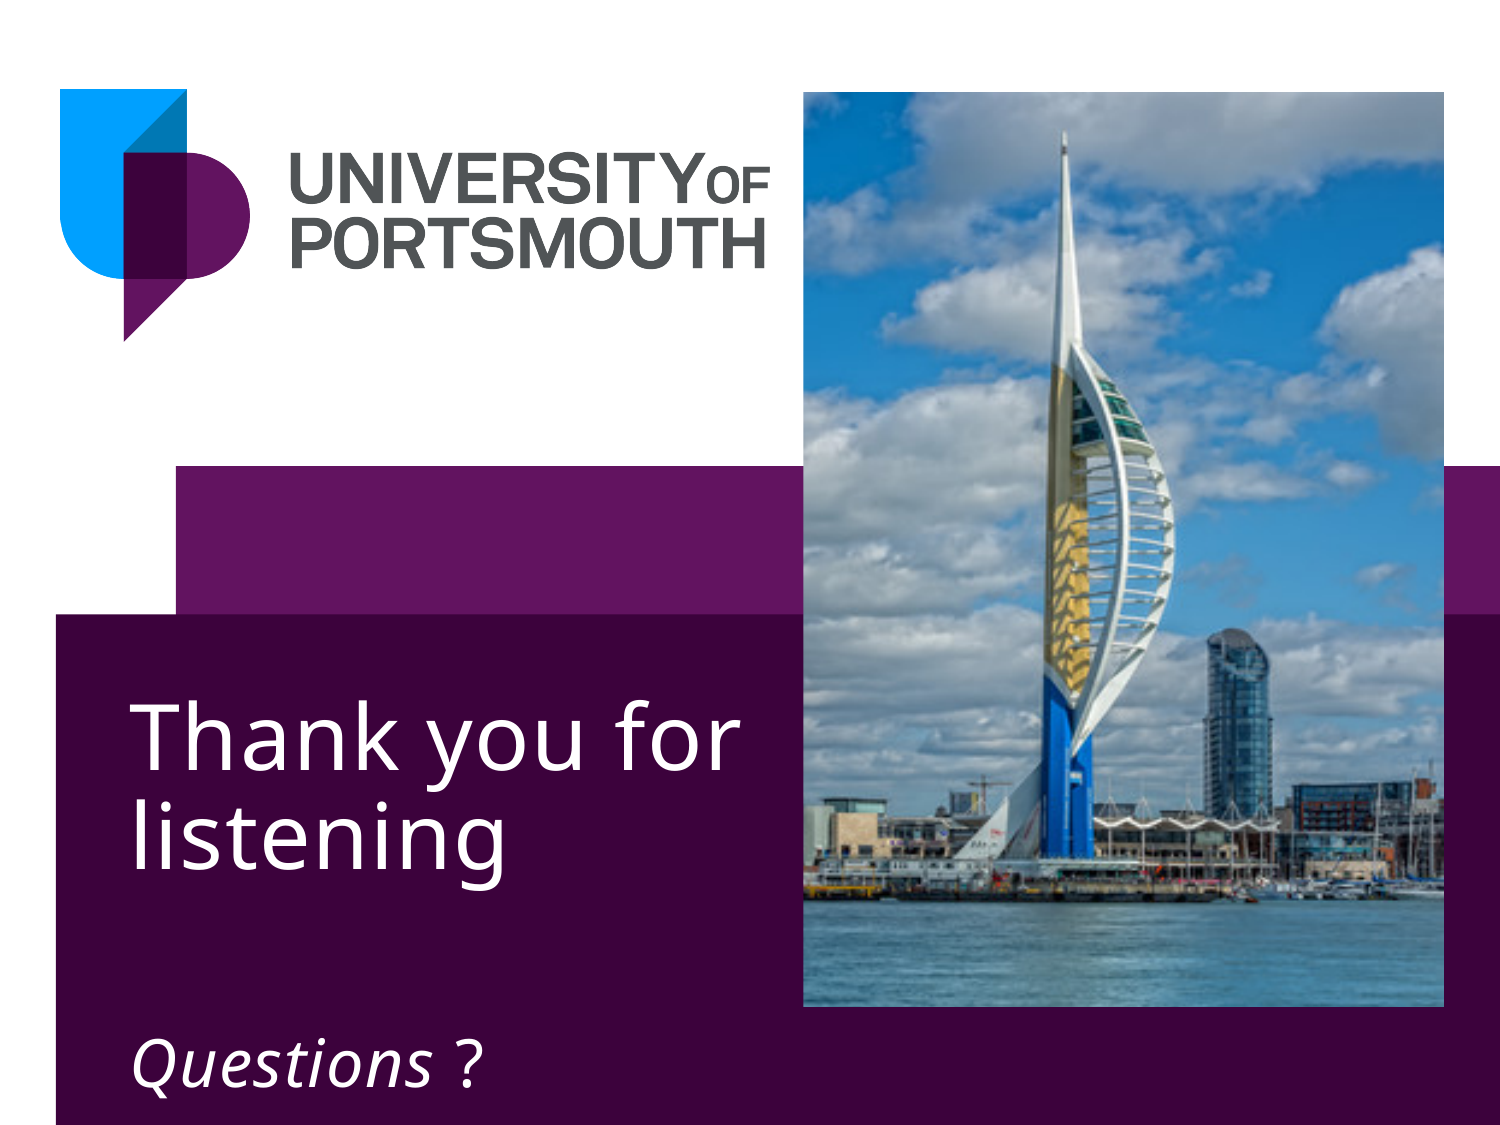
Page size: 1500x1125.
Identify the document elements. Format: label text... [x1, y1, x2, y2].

picture [60, 89, 770, 342]
picture [803, 92, 1446, 1007]
list Thank you for listening Questions ? [114, 684, 802, 899]
